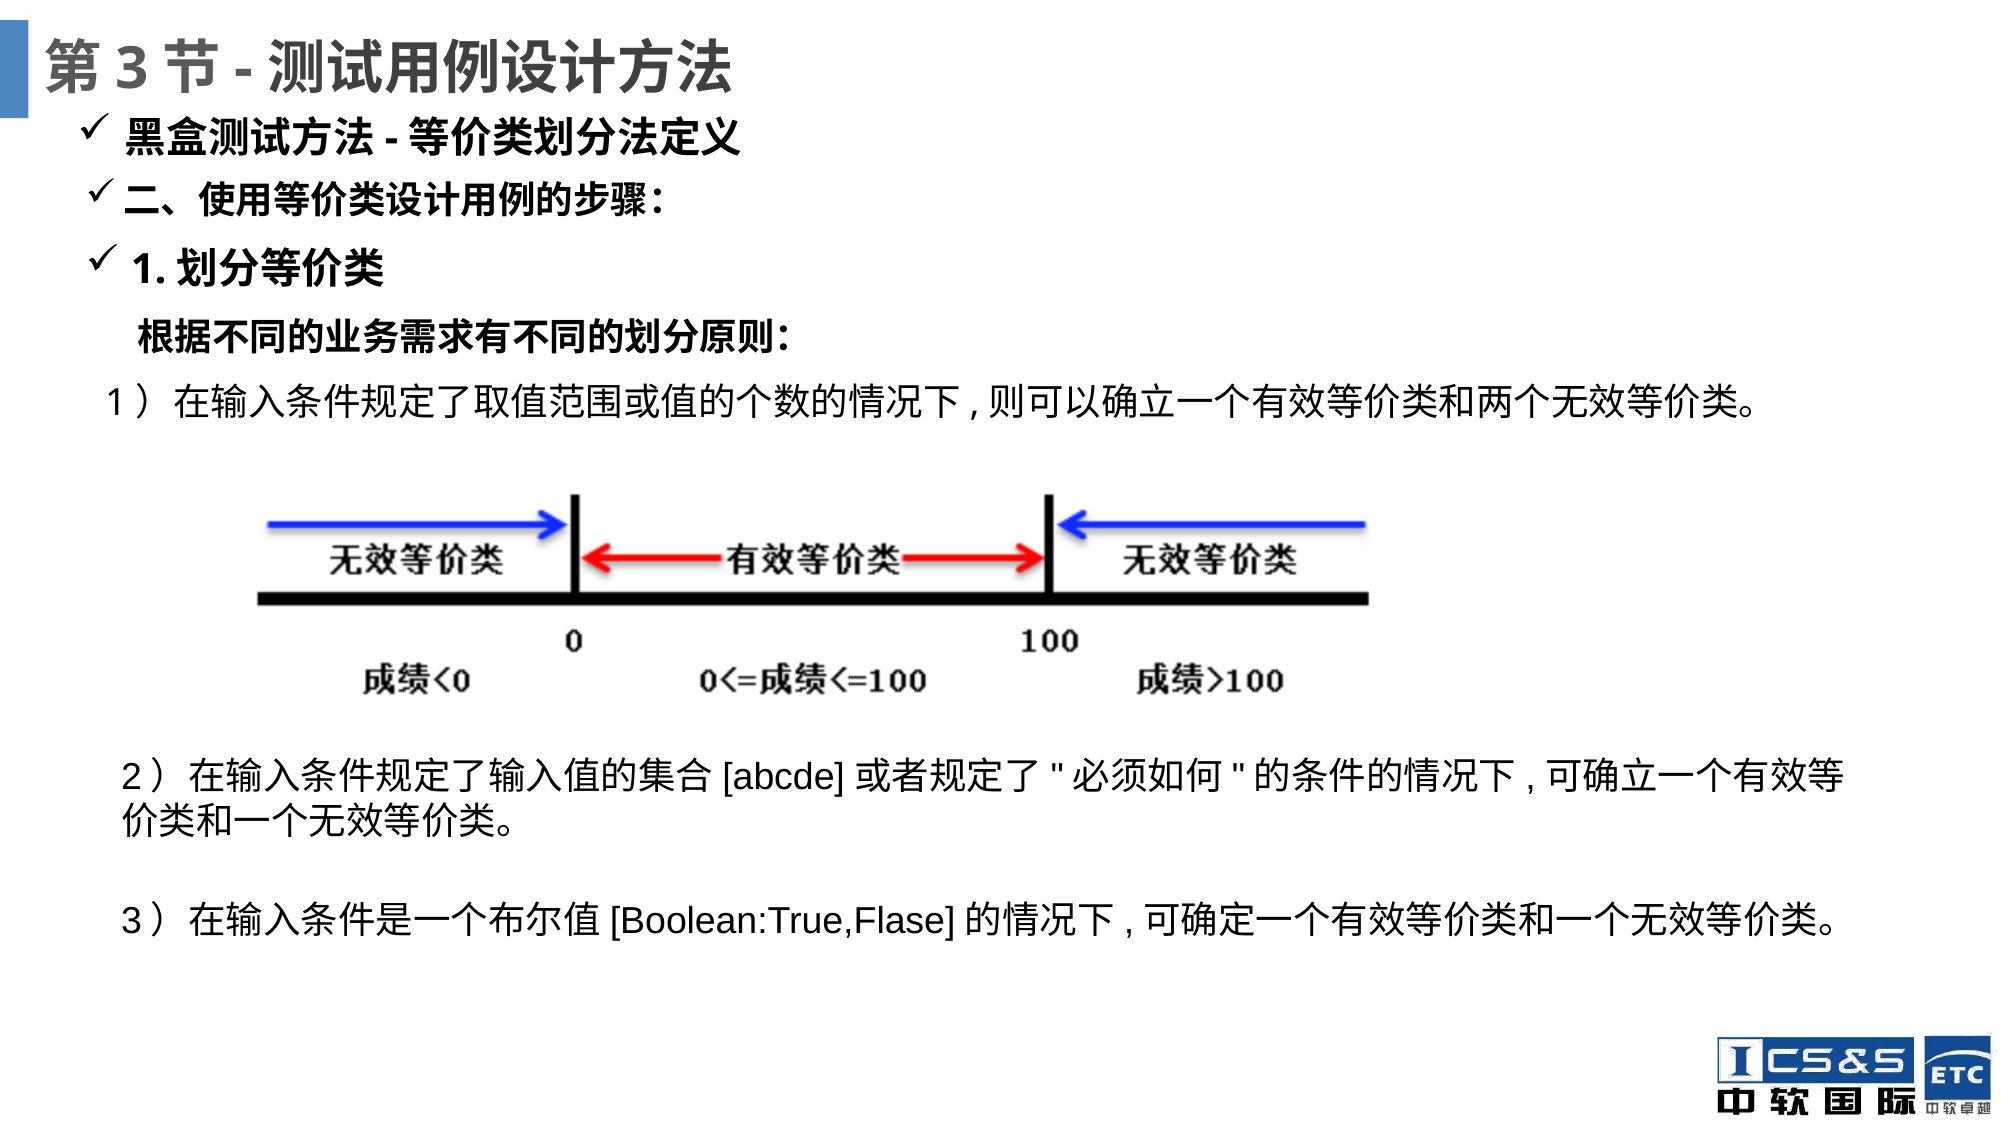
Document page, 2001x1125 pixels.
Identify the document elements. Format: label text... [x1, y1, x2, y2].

picture [232, 431, 1462, 727]
picture [1706, 1026, 2000, 1125]
list 二、使用等价类设计用例的步骤： 1.划分等价类 根据不同的业务需求有不同的划分原则： 1）在输入条件规定了取值范围或值的个数的情况下,则可以确立一个有效等价类和两个无效等价类。 [70, 168, 1952, 957]
text_box 黑盒测试方法-等价类划分法定义 [62, 102, 758, 168]
title 第3节-测试用例设计方法 [28, 20, 1927, 119]
text_box 2）在输入条件规定了输入值的集合[abcde]或者规定了"必须如何"的条件的情况下,可确立一个有效等价类和一个无效等价类。 [106, 744, 1892, 850]
text_box 3）在输入条件是一个布尔值[Boolean:True,Flase]的情况下,可确定一个有效等价类和一个无效等价类。 [106, 888, 1842, 949]
